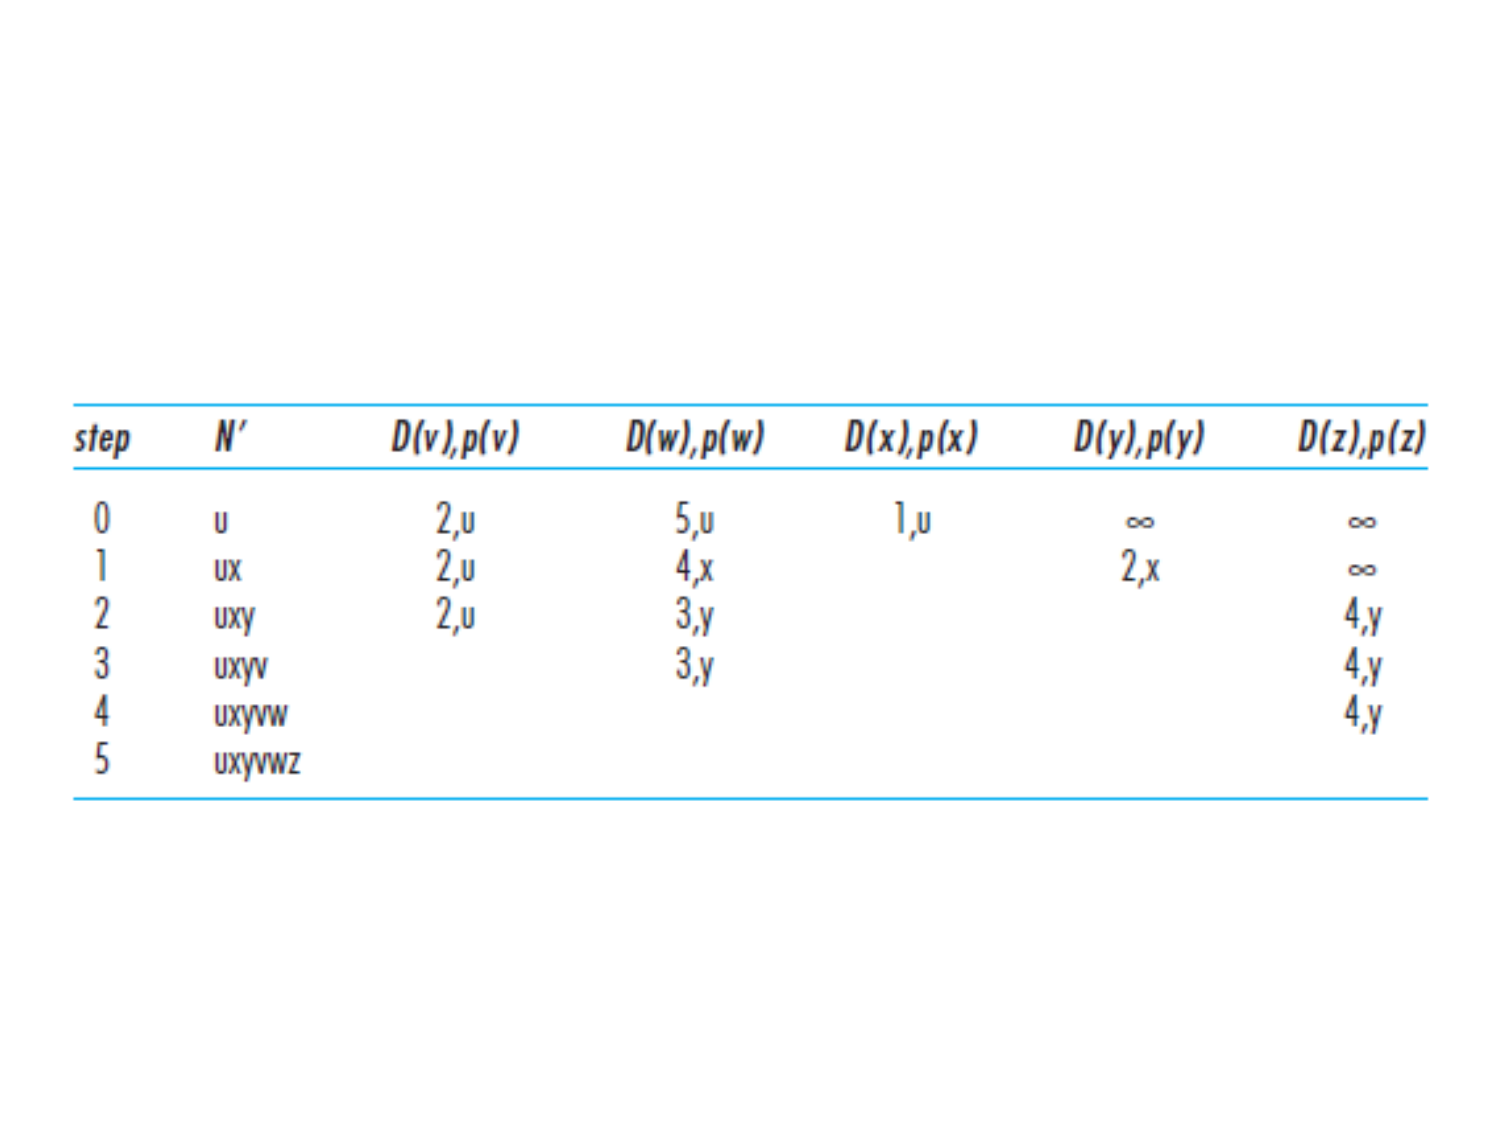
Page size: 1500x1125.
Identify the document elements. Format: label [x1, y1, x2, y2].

picture [10, 349, 1500, 838]
